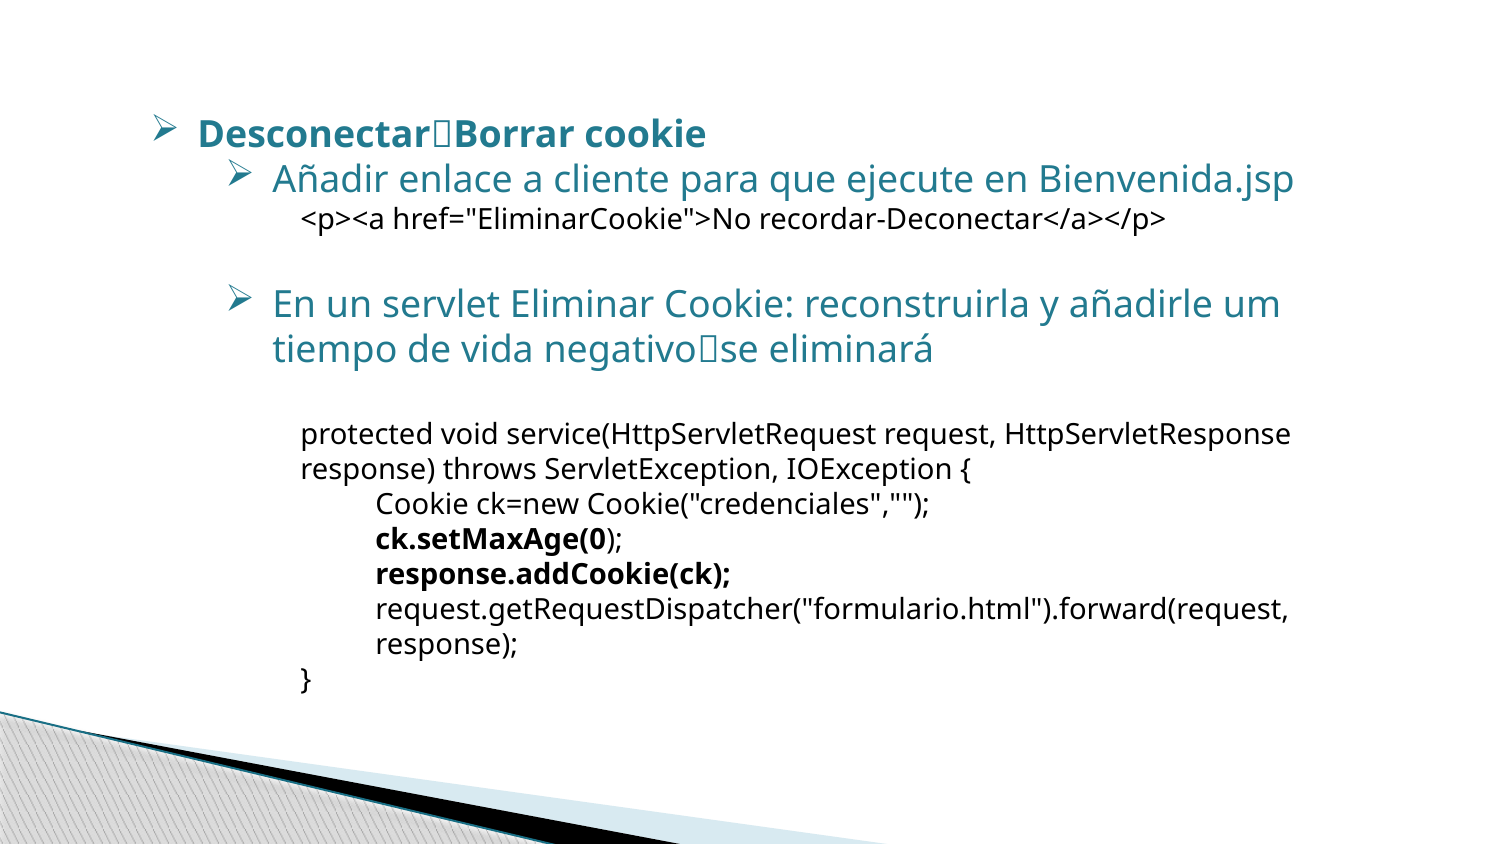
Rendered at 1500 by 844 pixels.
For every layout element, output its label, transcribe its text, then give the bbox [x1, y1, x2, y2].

text_box DesconectarBorrar cookie Añadir enlace a cliente para que ejecute en Bienvenida.jsp <p><a href="EliminarCookie">No recordar-Deconectar</a></p> En un servlet Eliminar Cookie: reconstruirla y añadirle um tiempo de vida negativose eliminará protected void service(HttpServletRequest request, HttpServletResponse response) throws ServletException, IOException { Cookie ck=new Cookie("credenciales",""); ck.setMaxAge(0); response.addCookie(ck); request.getRequestDispatcher("formulario.html").forward(request, response); } [135, 102, 1412, 703]
